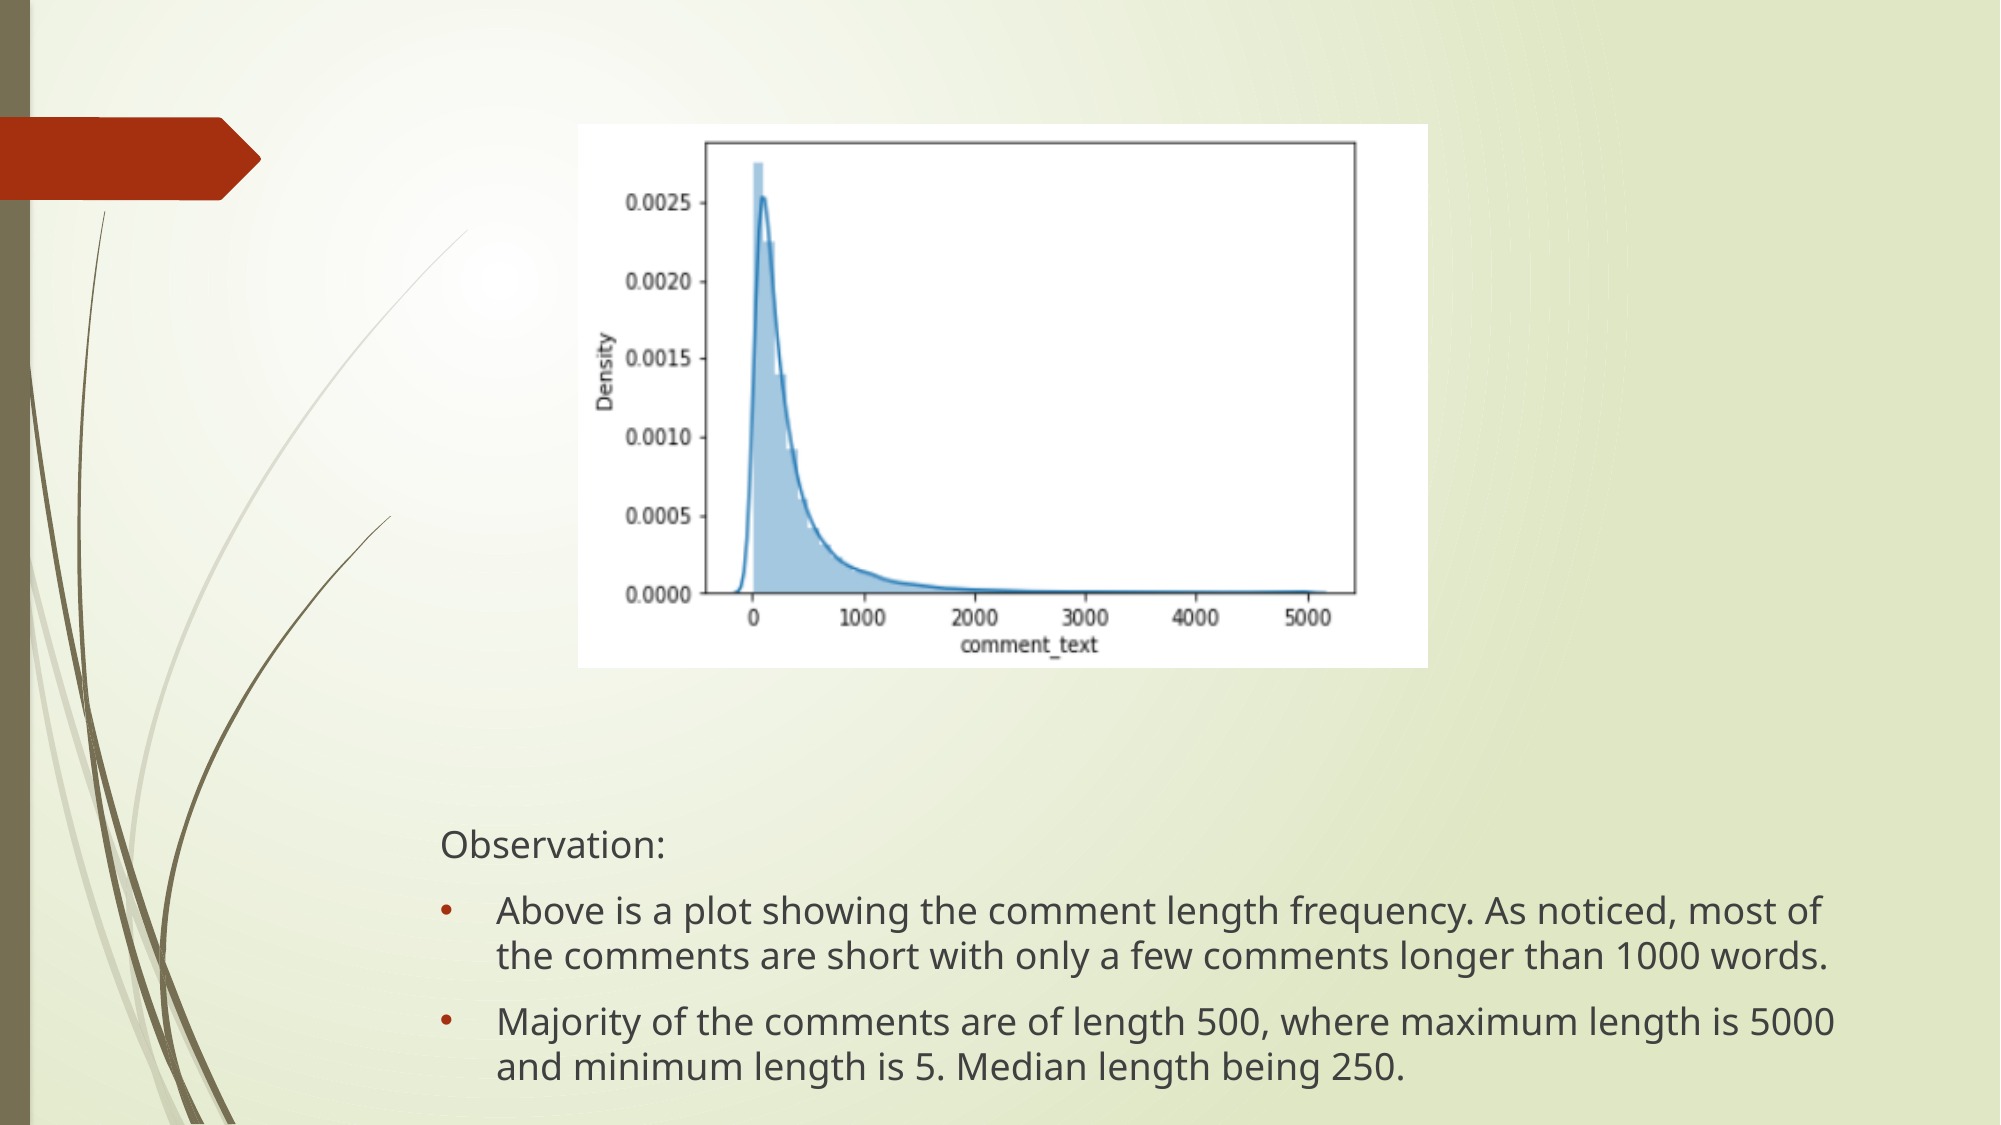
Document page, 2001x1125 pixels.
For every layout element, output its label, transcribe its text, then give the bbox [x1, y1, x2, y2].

picture [578, 123, 1428, 669]
list Observation: Above is a plot showing the comment length frequency. As noticed, most of the comments are short with only a few comments longer than 1000 words. Majority of the comments are of length 500, where maximum length is 5000 and minimum length is 5. Median length being 250. [424, 813, 1888, 1125]
